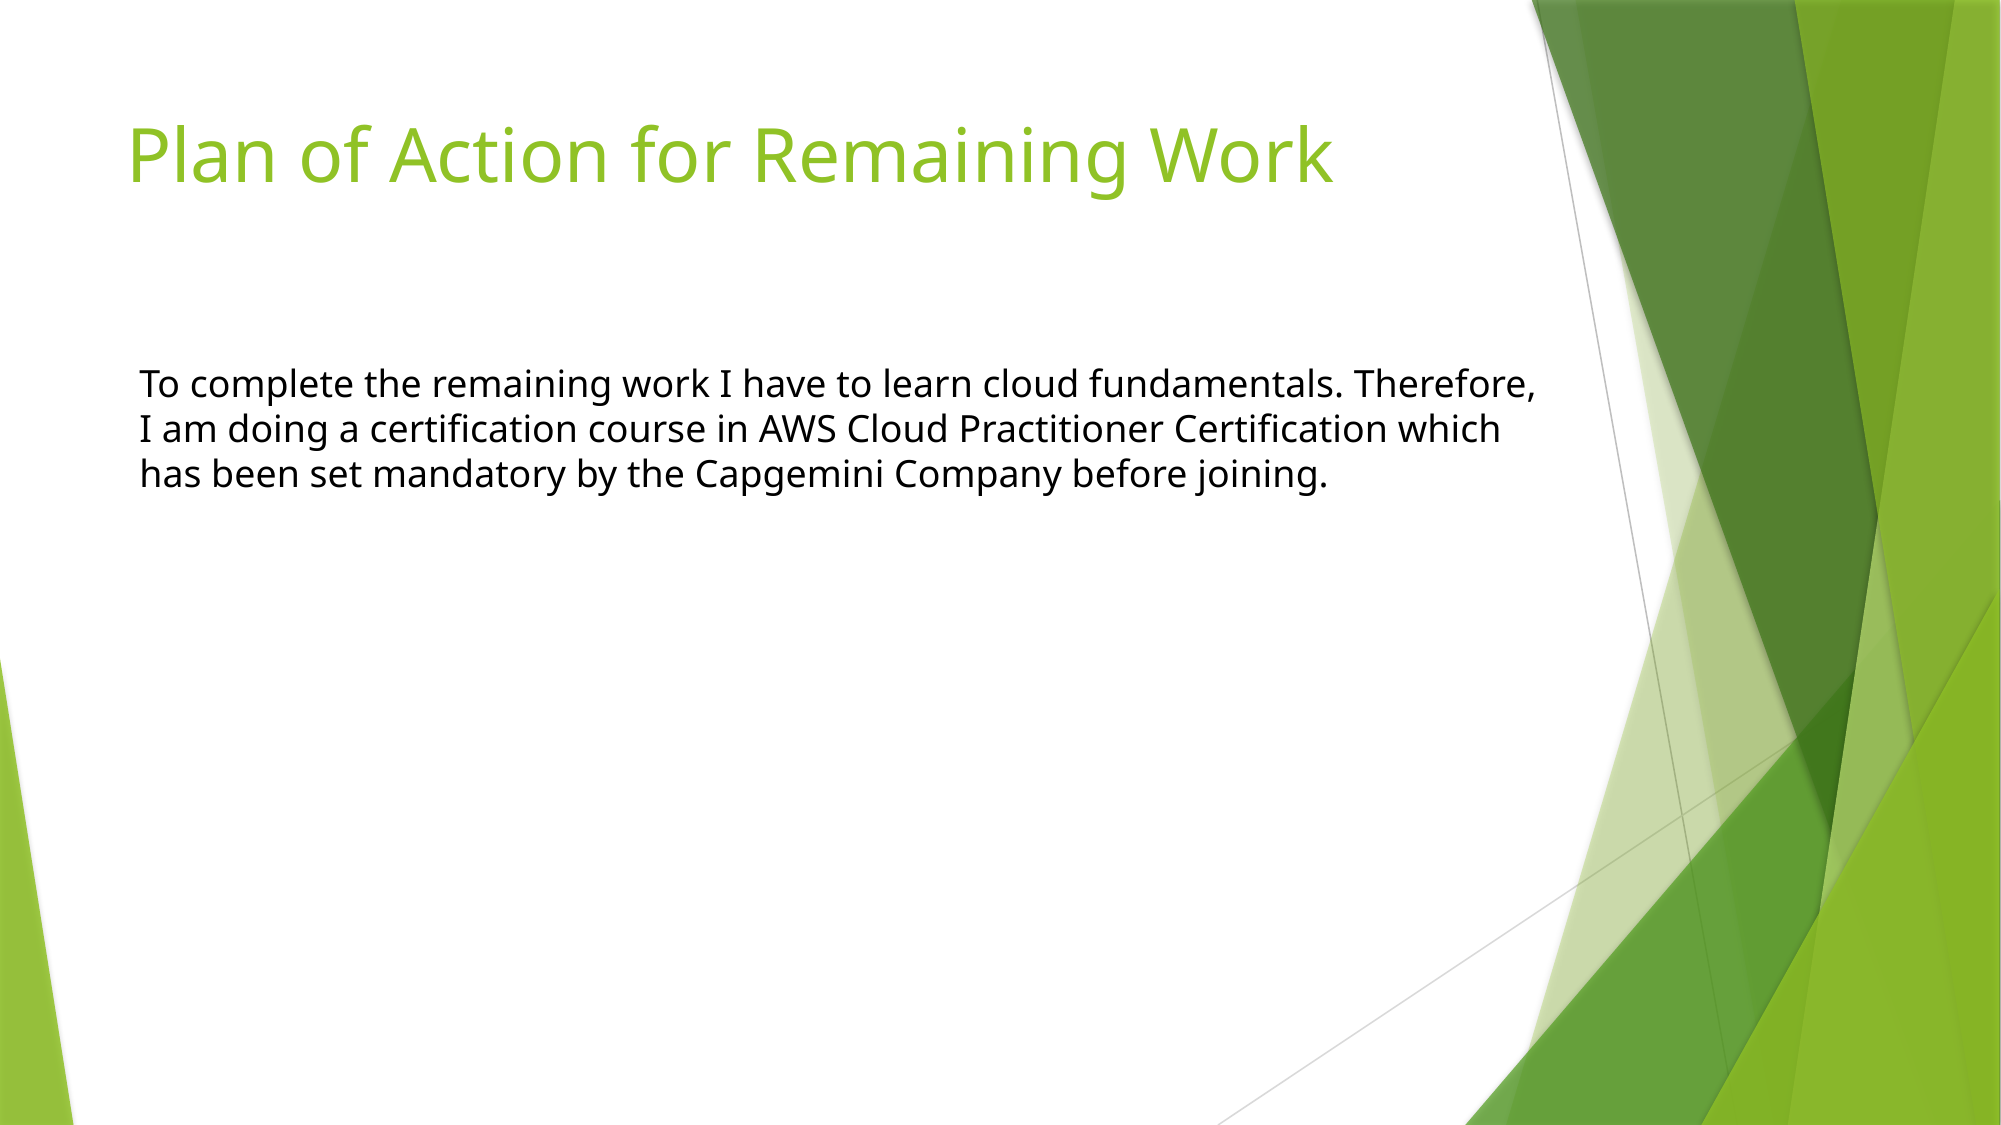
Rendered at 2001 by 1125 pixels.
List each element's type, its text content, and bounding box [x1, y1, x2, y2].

text_box To complete the remaining work I have to learn cloud fundamentals. Therefore, I am doing a certification course in AWS Cloud Practitioner Certification which has been set mandatory by the Capgemini Company before joining. [124, 352, 1553, 502]
title Plan of Action for Remaining Work [111, 99, 1522, 317]
